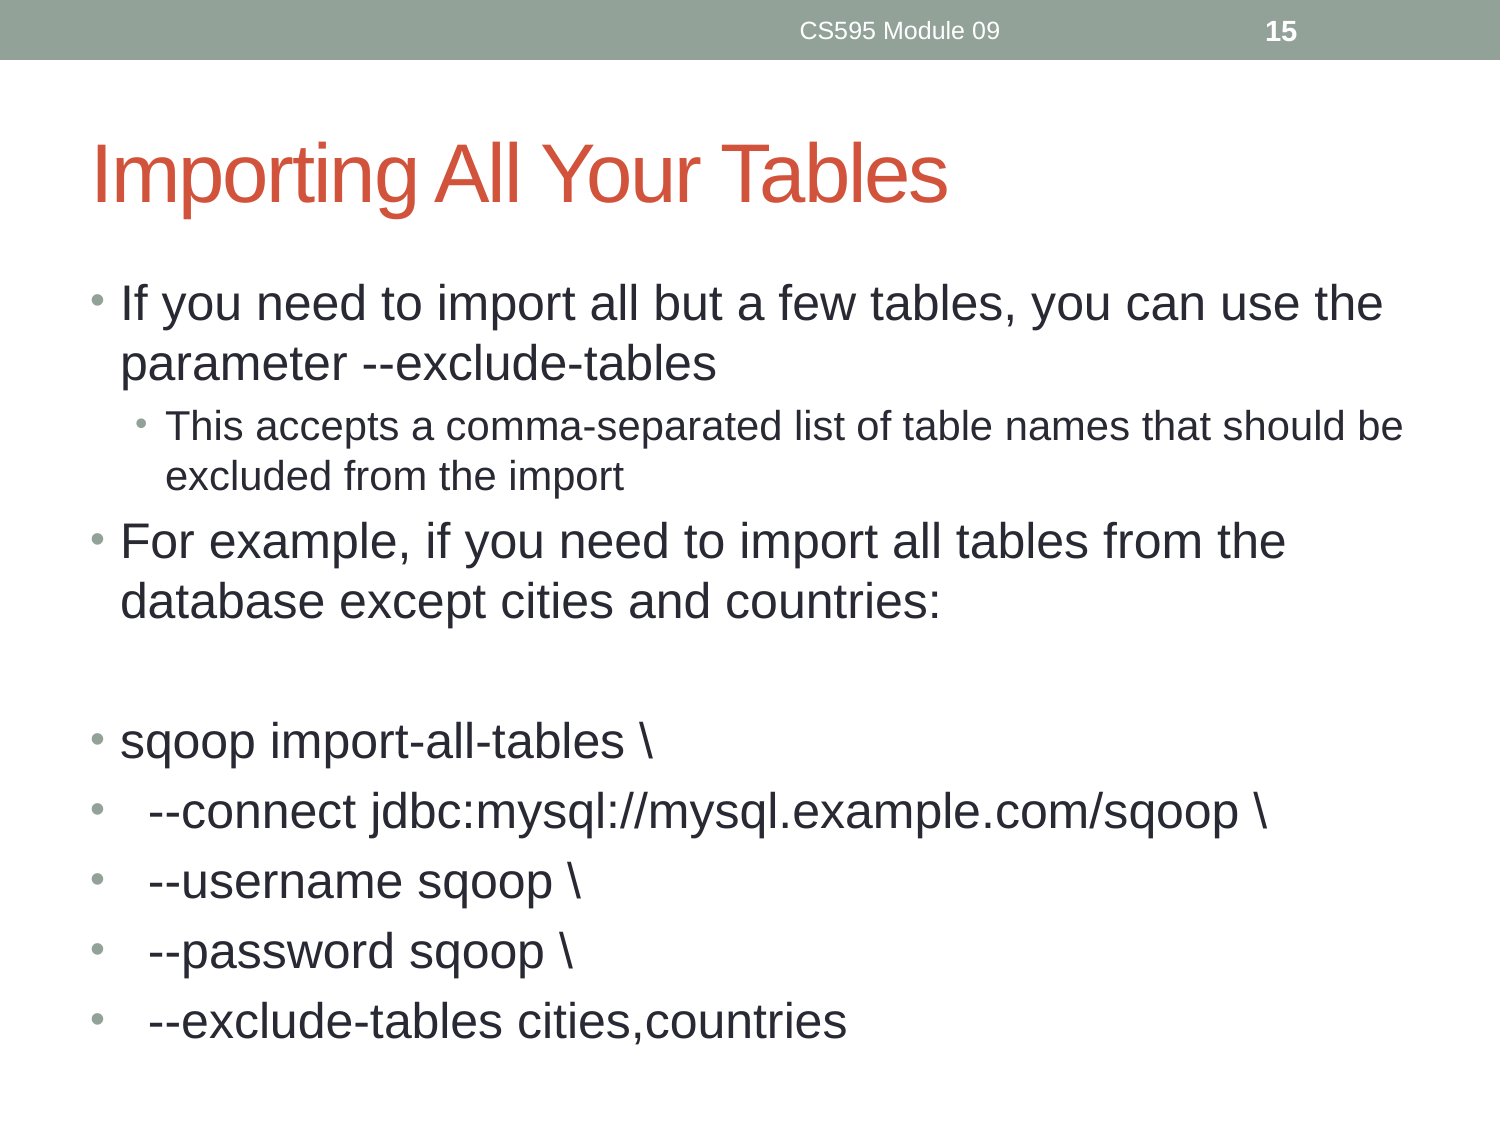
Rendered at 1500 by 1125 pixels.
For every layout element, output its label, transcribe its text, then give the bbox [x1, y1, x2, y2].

footer CS595 Module 09 [562, 3, 1238, 57]
title Importing All Your Tables [75, 87, 1425, 250]
list If you need to import all but a few tables, you can use the parameter --exclude-tables This accepts a comma-separated list of table names that should be excluded from the import For example, if you need to import all tables from the database except cities and countries: sqoop import-all-tables \ --connect jdbc:mysql://mysql.example.com/sqoop \ --username sqoop \ --password sqoop \ --exclude-tables cities,countries [75, 262, 1425, 1063]
slide_number 15 [1250, 3, 1425, 57]
